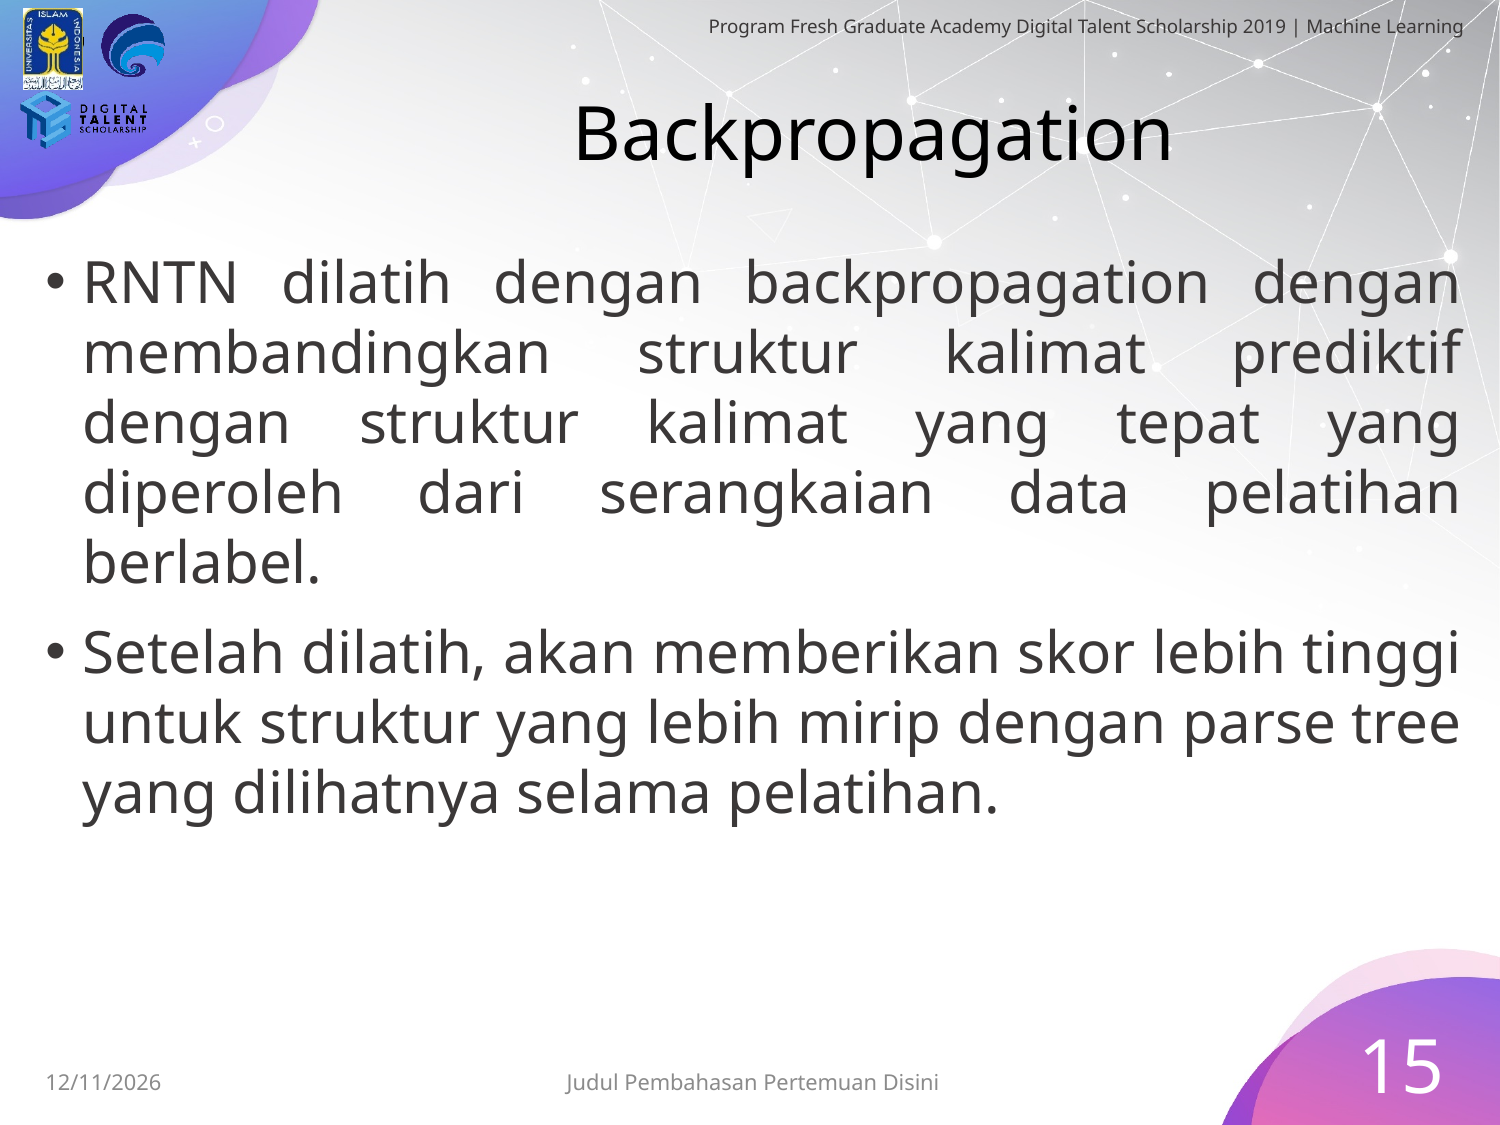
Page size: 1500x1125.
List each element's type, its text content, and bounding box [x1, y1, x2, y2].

slide_number 15 [1327, 1025, 1477, 1115]
list RNTN dilatih dengan backpropagation dengan membandingkan struktur kalimat prediktif dengan struktur kalimat yang tepat yang diperoleh dari serangkaian data pelatihan berlabel. Setelah dilatih, akan memberikan skor lebih tinggi untuk struktur yang lebih mirip dengan parse tree yang dilihatnya selama pelatihan. [30, 238, 1477, 1014]
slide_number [30, 1053, 272, 1114]
picture [0, 0, 1500, 1125]
title Backpropagation [271, 66, 1477, 207]
footer Judul Pembahasan Pertemuan Disini [386, 1053, 1121, 1114]
